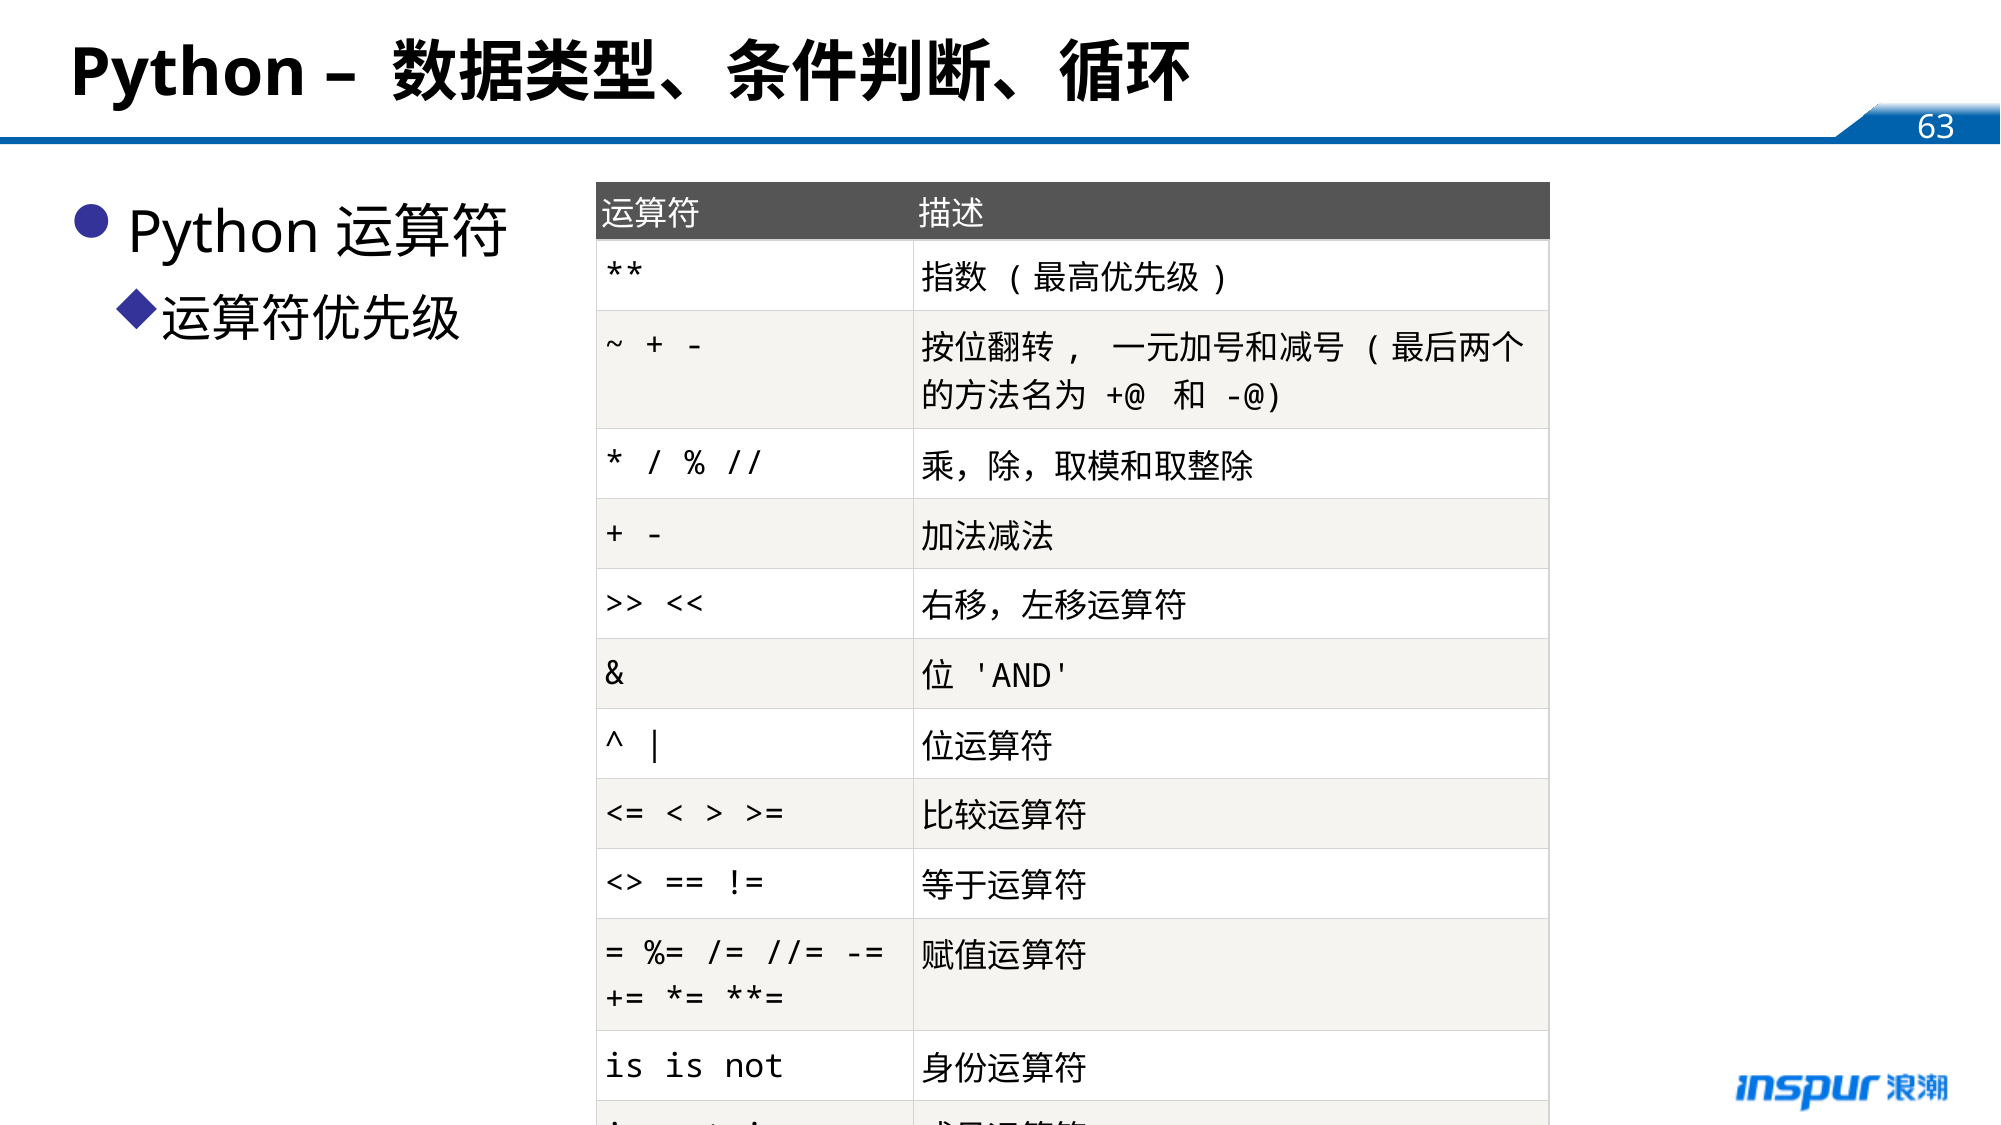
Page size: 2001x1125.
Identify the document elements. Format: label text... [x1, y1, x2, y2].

table_cell ~ + - [597, 311, 913, 428]
table_cell 位运算符 [914, 709, 1548, 778]
table_cell 右移，左移运算符 [914, 569, 1548, 638]
table_cell 指数 (最高优先级) [914, 241, 1548, 310]
table_cell 赋值运算符 [914, 919, 1548, 1030]
table_cell 身份运算符 [914, 1031, 1548, 1100]
table_cell is is not [597, 1031, 913, 1100]
table_header 描述 [914, 183, 1548, 239]
table_cell * / % // [597, 429, 913, 498]
table_cell 比较运算符 [914, 779, 1548, 848]
list Python运算符 运算符优先级 [54, 172, 1946, 1047]
table_cell ^ | [597, 709, 913, 778]
table_cell <= < > >= [597, 779, 913, 848]
table_cell ** [597, 241, 913, 310]
table_cell <> == != [597, 849, 913, 918]
table_header 运算符 [597, 183, 913, 239]
picture [1584, 1041, 1971, 1118]
table_cell 位 'AND' [914, 639, 1548, 708]
table_cell >> << [597, 569, 913, 638]
table_cell = %= /= //= -= += *= **= [597, 919, 913, 1030]
table_cell 加法减法 [914, 499, 1548, 568]
table_cell + - [597, 499, 913, 568]
title Python – 数据类型、条件判断、循环 [54, 0, 1945, 138]
table_cell 成员运算符 [914, 1101, 1548, 1125]
table_cell 按位翻转, 一元加号和减号 (最后两个的方法名为 +@ 和 -@) [914, 311, 1548, 428]
table_cell in not in [597, 1101, 913, 1125]
table_cell 乘，除，取模和取整除 [914, 429, 1548, 498]
table_cell 等于运算符 [914, 849, 1548, 918]
table_cell & [597, 639, 913, 708]
